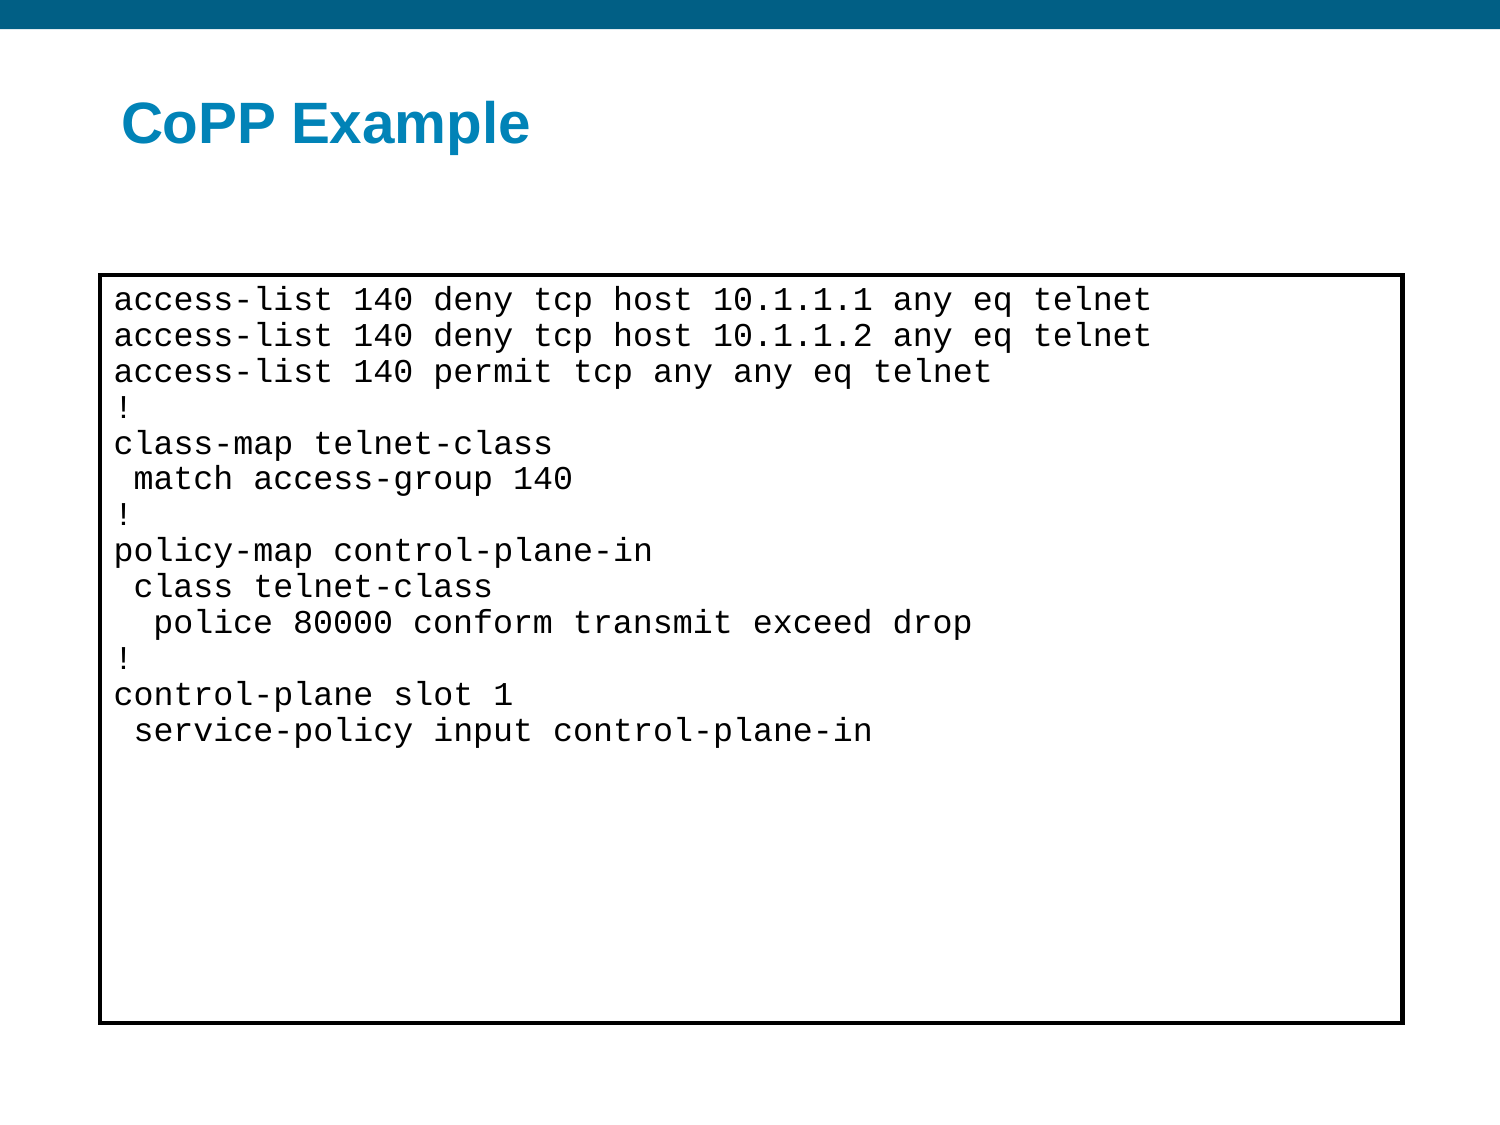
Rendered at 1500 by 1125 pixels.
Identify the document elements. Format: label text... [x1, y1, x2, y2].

title CoPP Example [107, 50, 1444, 163]
list access-list 140 deny tcp host 10.1.1.1 any eq telnet access-list 140 deny tcp host 10.1.1.2 any eq telnet access-list 140 permit tcp any any eq telnet ! class-map telnet-class match access-group 140 ! policy-map control-plane-in class telnet-class police 80000 conform transmit exceed drop ! control-plane slot 1 service-policy input control-plane-in [99, 275, 1403, 1024]
